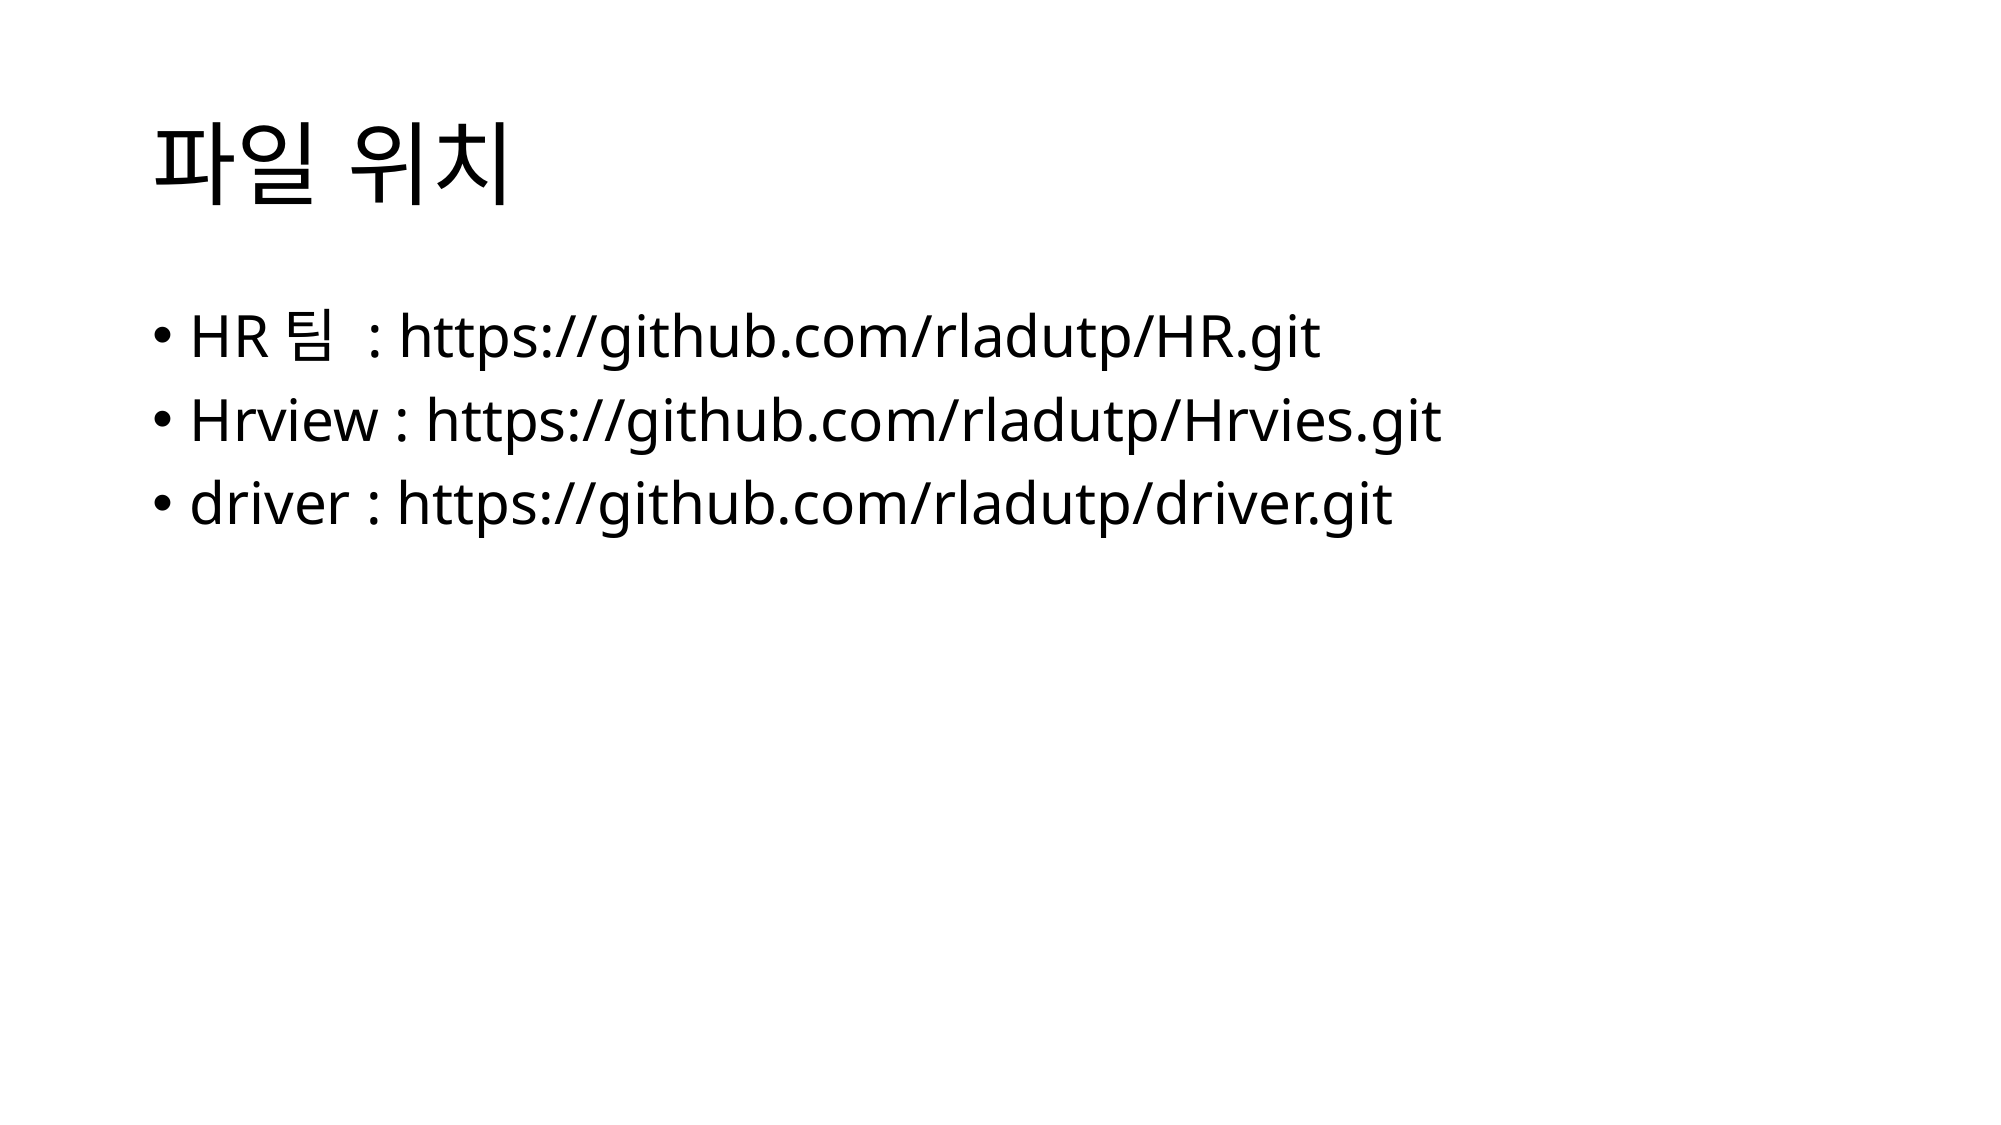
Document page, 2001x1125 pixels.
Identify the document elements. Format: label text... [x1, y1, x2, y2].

title 파일 위치 [137, 59, 1863, 278]
list HR팀 : https://github.com/rladutp/HR.git Hrview : https://github.com/rladutp/Hrvies.git driver : https://github.com/rladutp/driver.git [137, 299, 1863, 1014]
